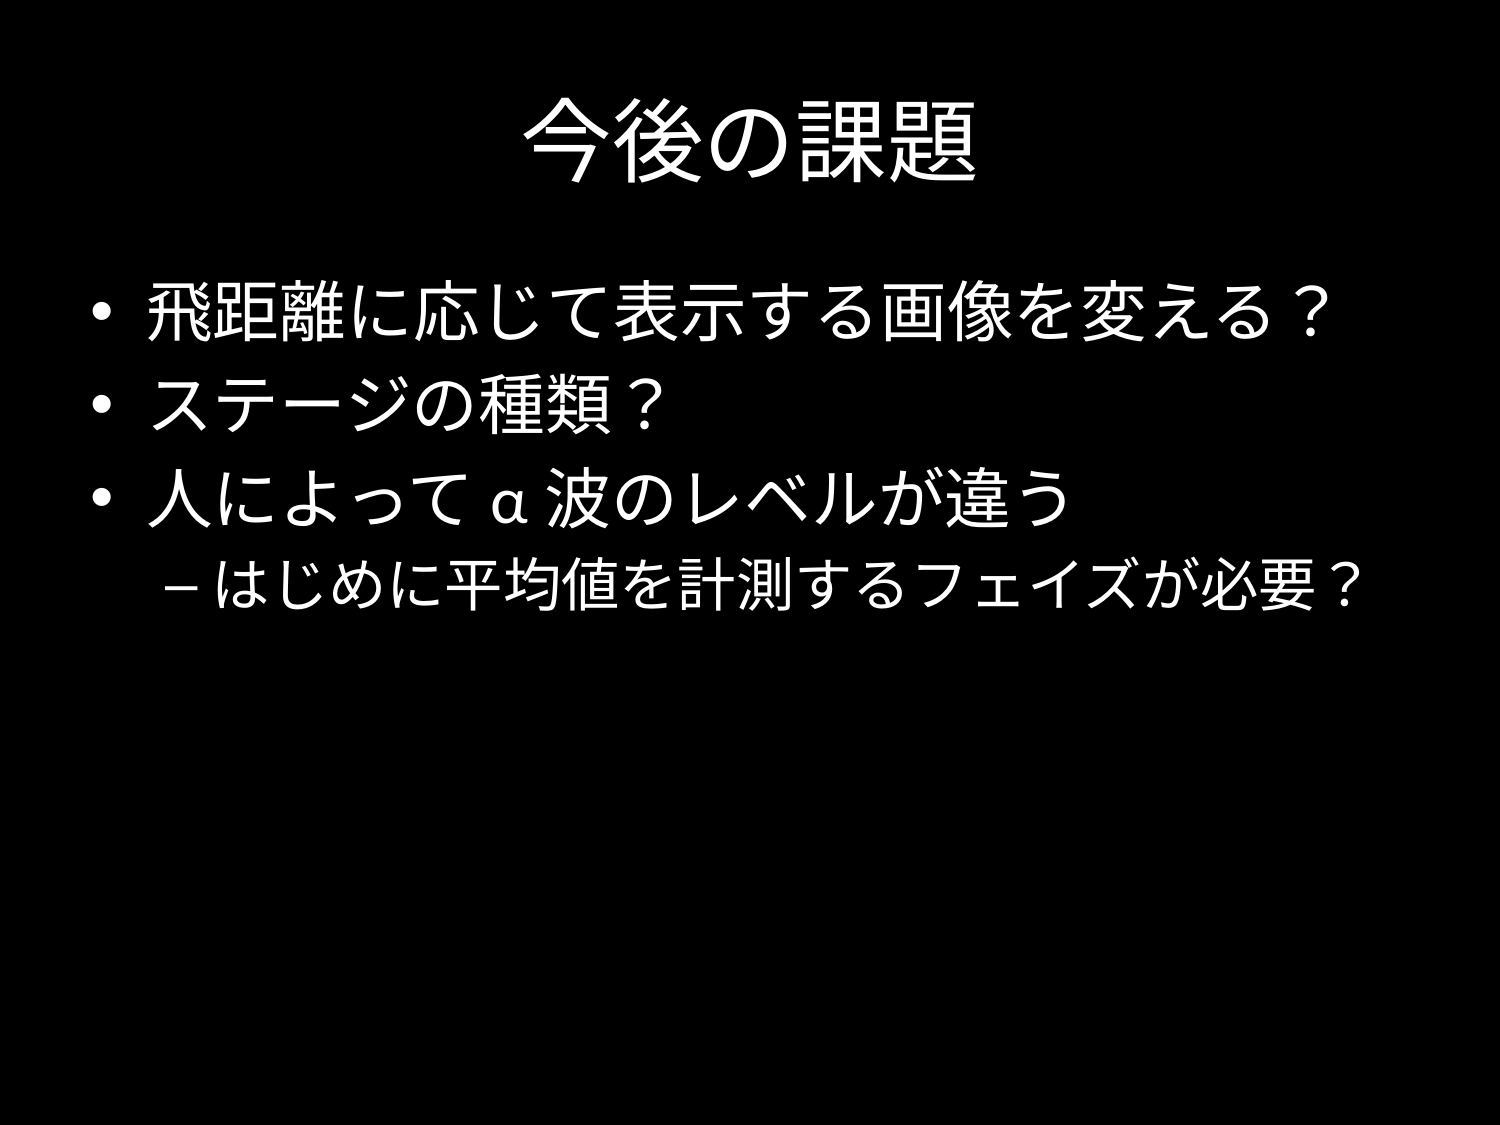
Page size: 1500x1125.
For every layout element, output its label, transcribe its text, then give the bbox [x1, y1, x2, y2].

title 今後の課題 [75, 45, 1425, 233]
list 飛距離に応じて表示する画像を変える？ ステージの種類？ 人によってα波のレベルが違う はじめに平均値を計測するフェイズが必要？ [75, 262, 1425, 1005]
